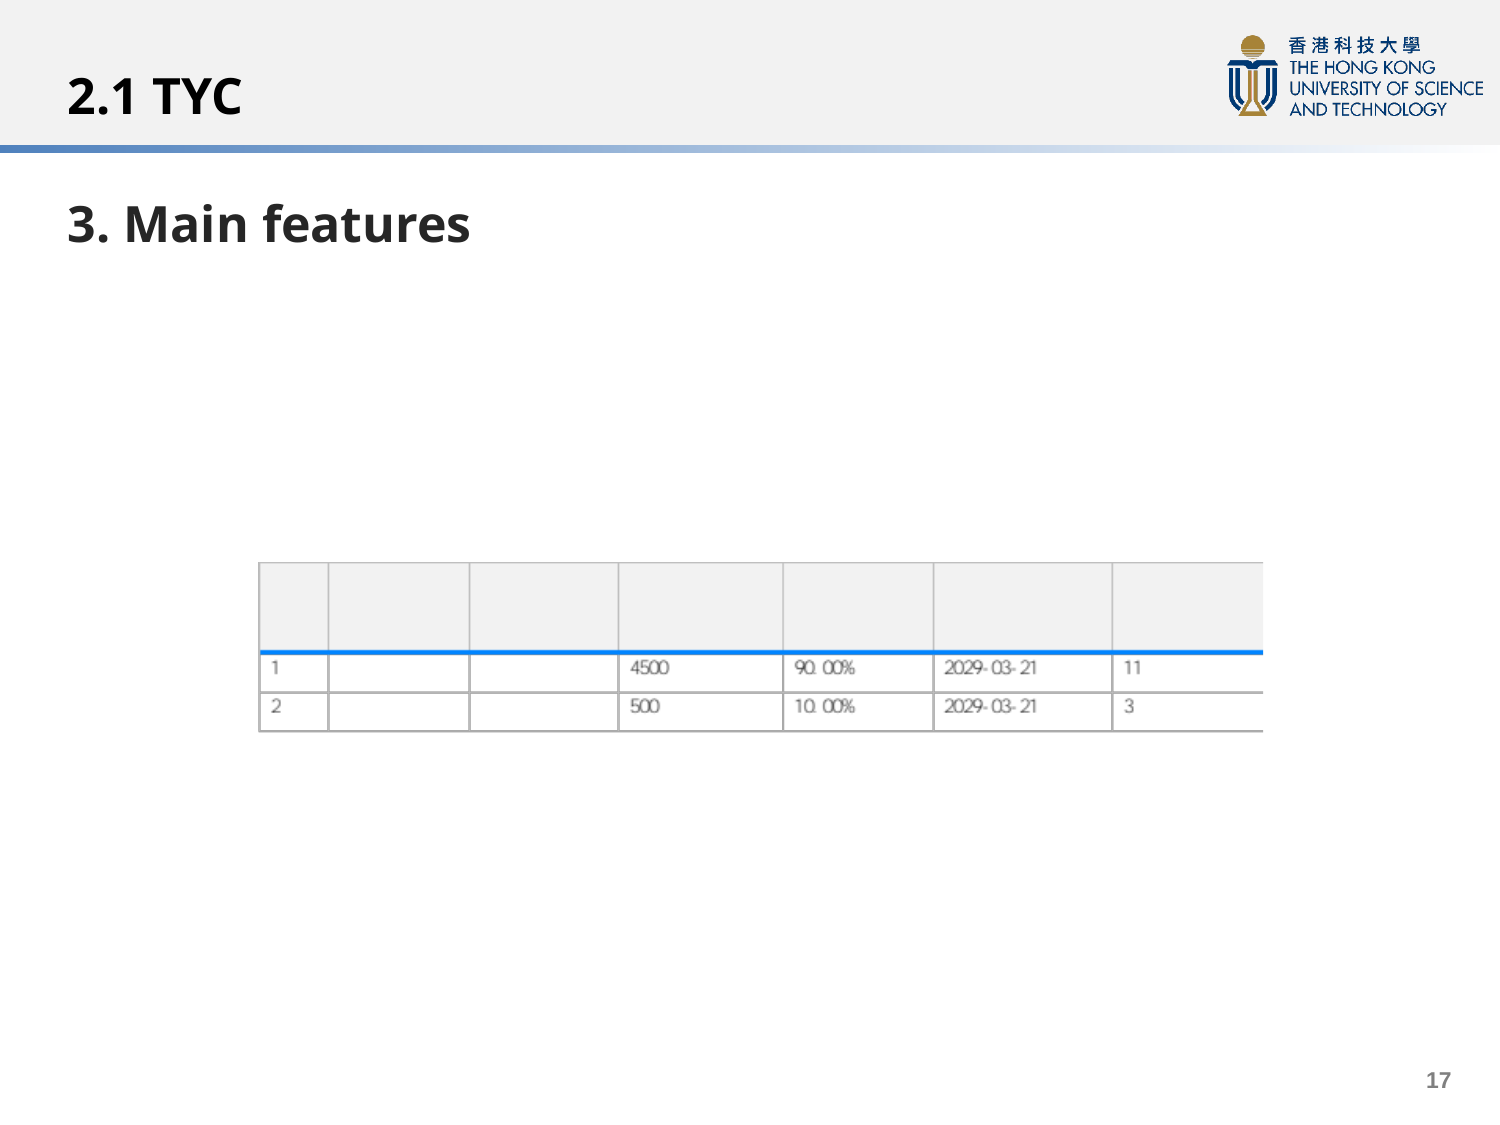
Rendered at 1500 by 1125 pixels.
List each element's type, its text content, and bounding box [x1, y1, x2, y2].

picture [1225, 34, 1484, 118]
picture [248, 562, 1264, 763]
title 2.1 TYC [53, 44, 1459, 116]
text_box 3. Main features [53, 185, 613, 261]
